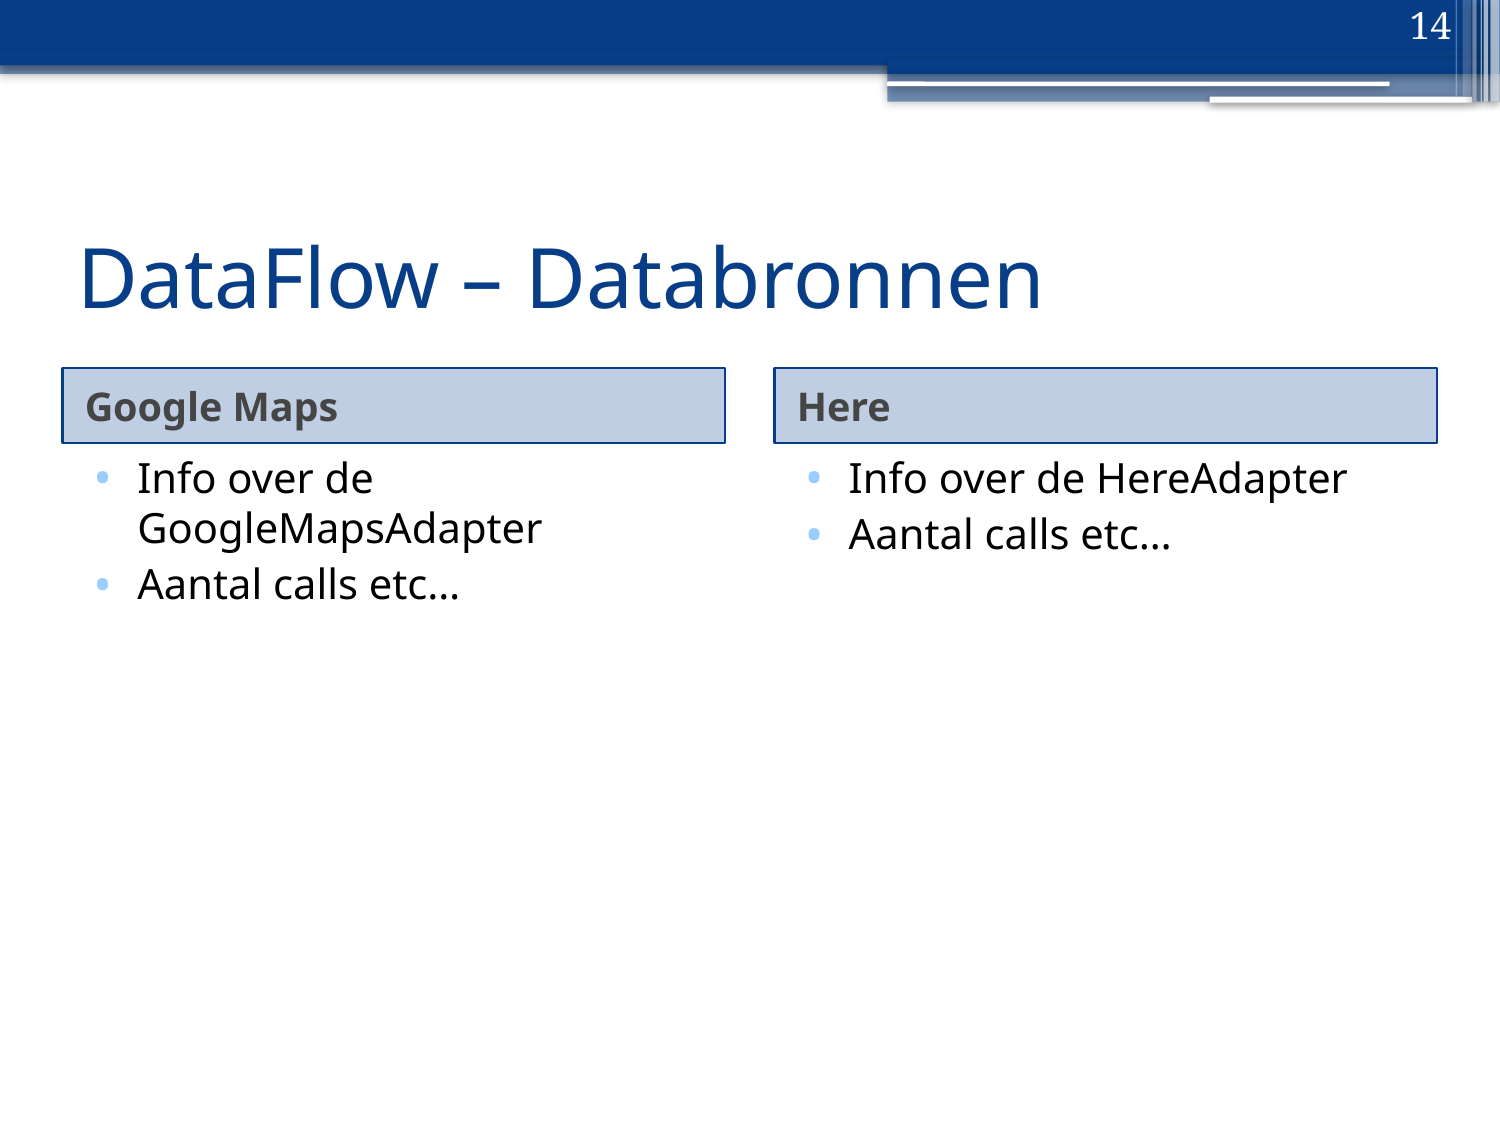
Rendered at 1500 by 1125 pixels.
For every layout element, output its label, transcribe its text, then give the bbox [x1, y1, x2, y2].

title DataFlow – Databronnen [62, 187, 1438, 363]
list Google Maps [61, 367, 726, 444]
list Here [773, 367, 1438, 444]
list Info over de HereAdapter Aantal calls etc… [773, 444, 1437, 1082]
list Info over de GoogleMapsAdapter Aantal calls etc… [62, 444, 726, 1082]
slide_number 14 [1341, 0, 1466, 61]
